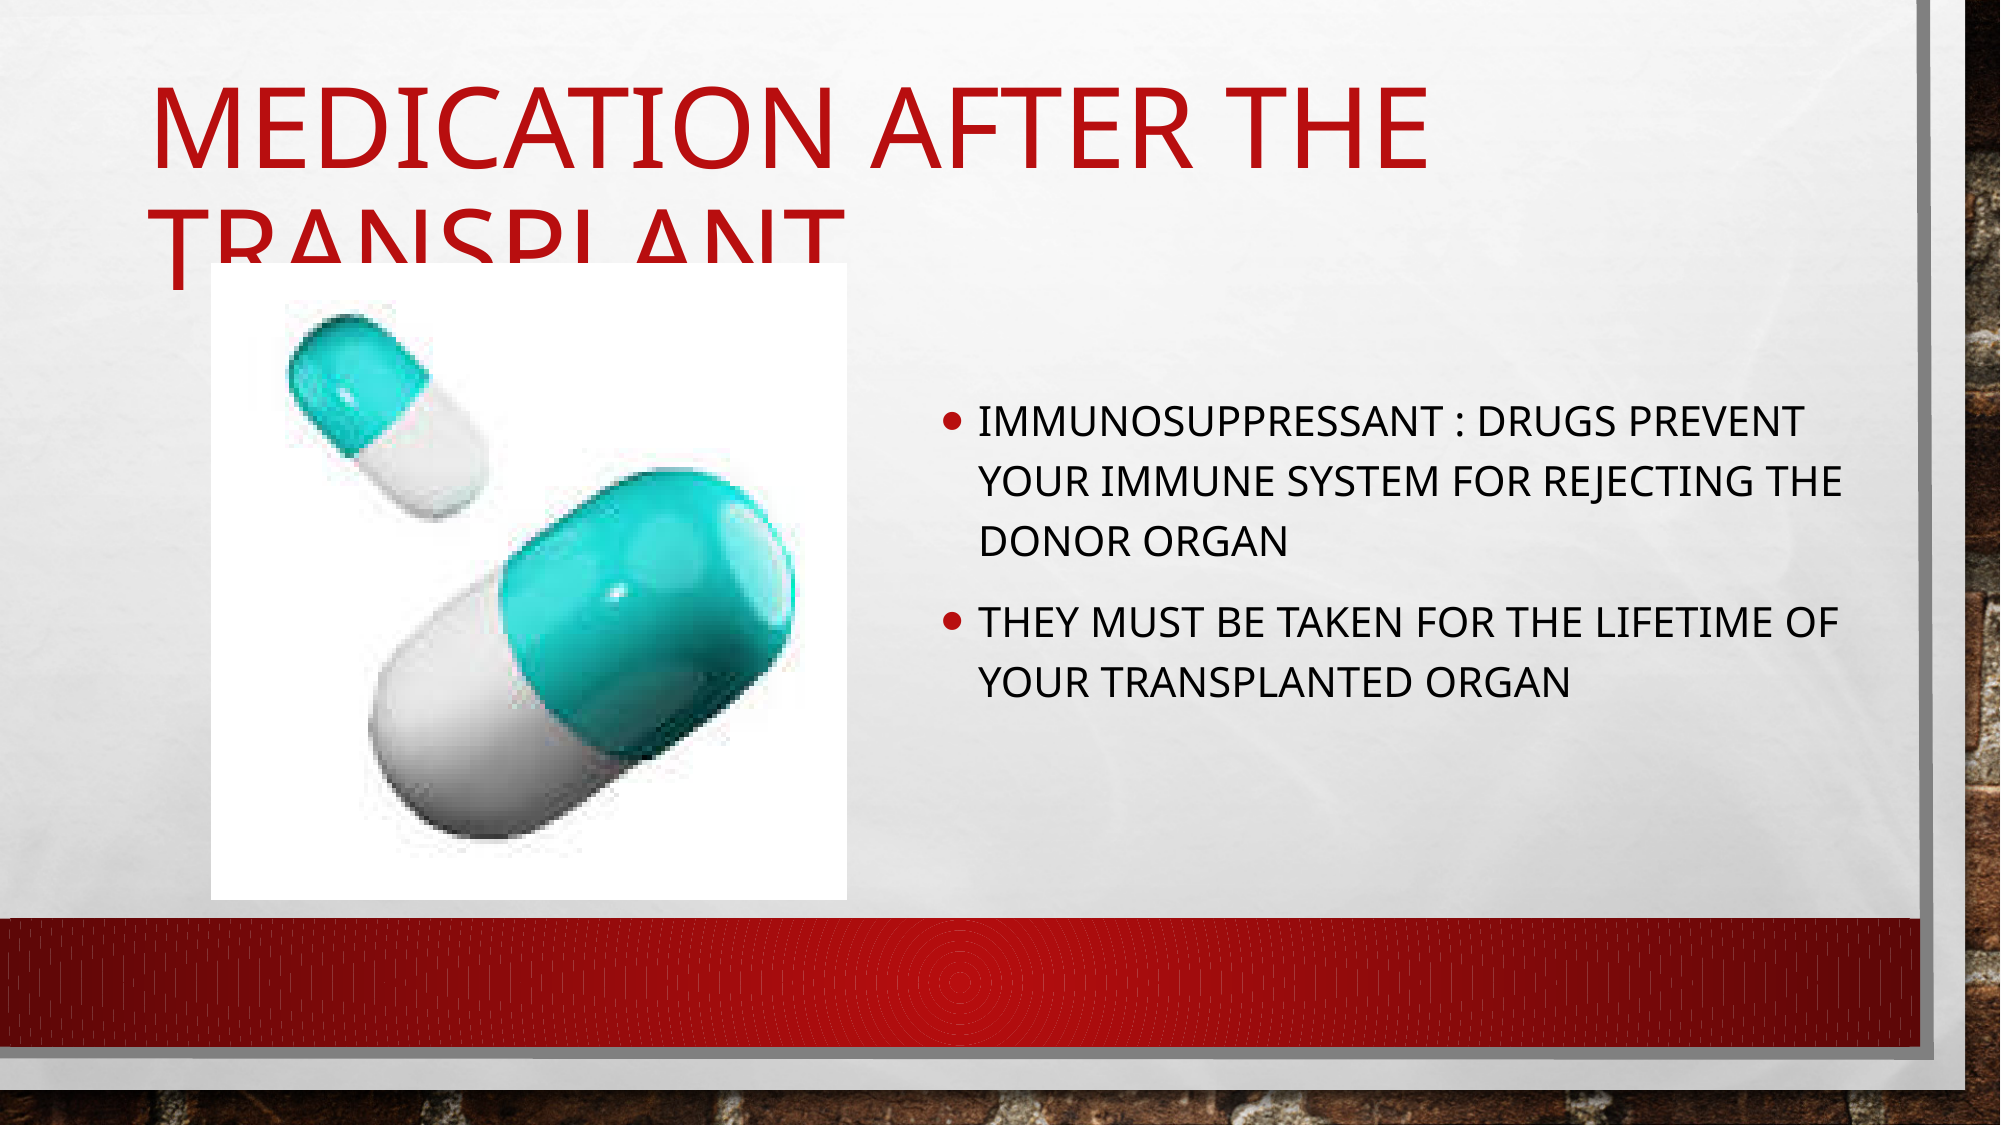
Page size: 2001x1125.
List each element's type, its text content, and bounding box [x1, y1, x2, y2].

list Immunosuppressant : drugs prevent your immune system for rejecting the donor organ They must be taken for the lifetime of your transplanted organ [925, 64, 1897, 1027]
picture [210, 263, 848, 900]
picture [0, 0, 2000, 1125]
title Medication after the transplant [132, 98, 925, 288]
